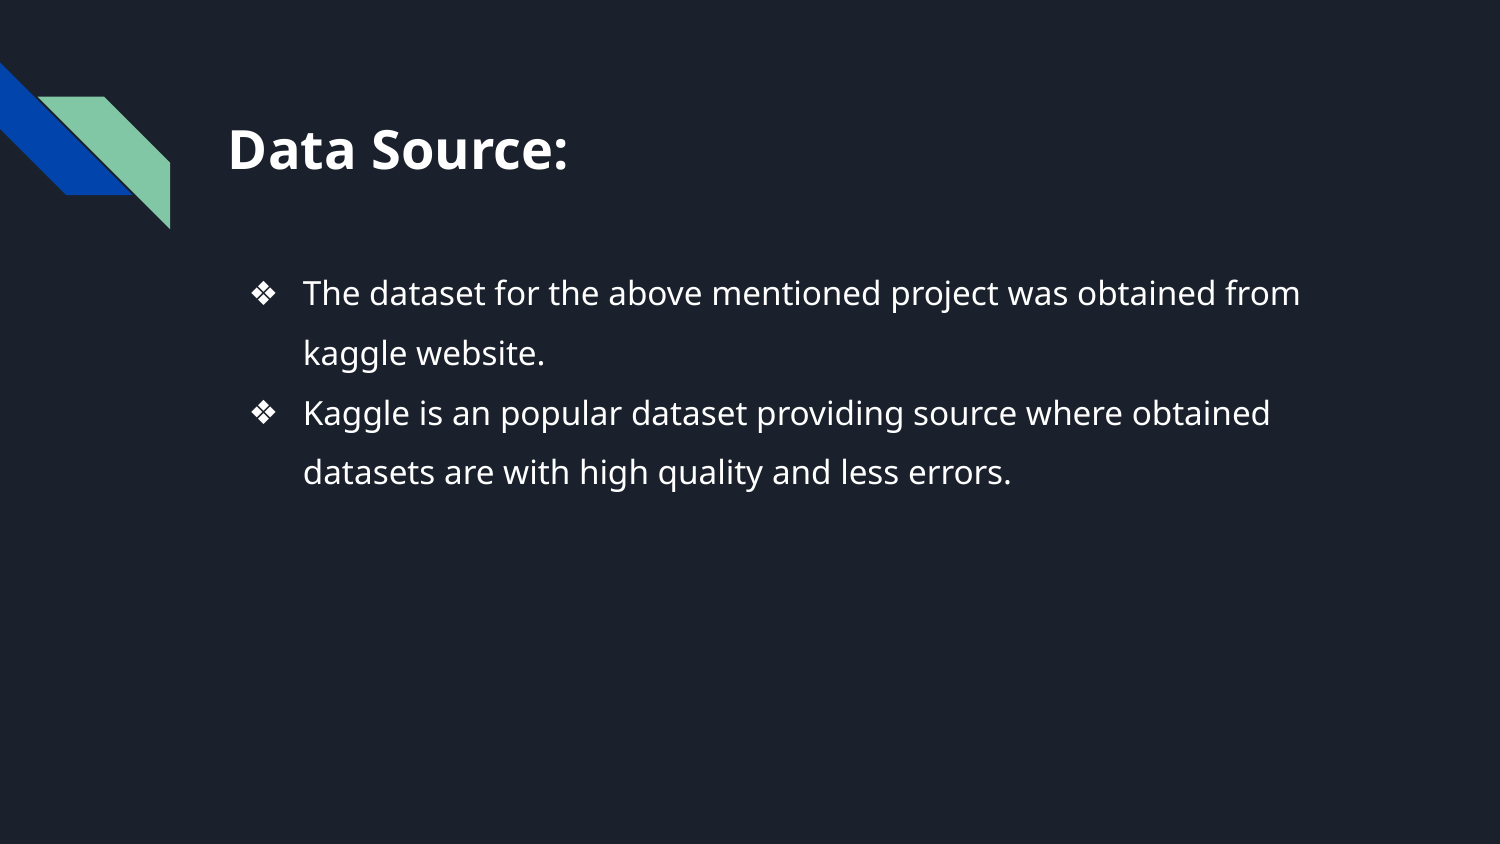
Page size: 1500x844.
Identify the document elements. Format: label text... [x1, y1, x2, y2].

title Data Source: [212, 100, 1368, 215]
list The dataset for the above mentioned project was obtained from kaggle website. Kaggle is an popular dataset providing source where obtained datasets are with high quality and less errors. [212, 237, 1368, 735]
